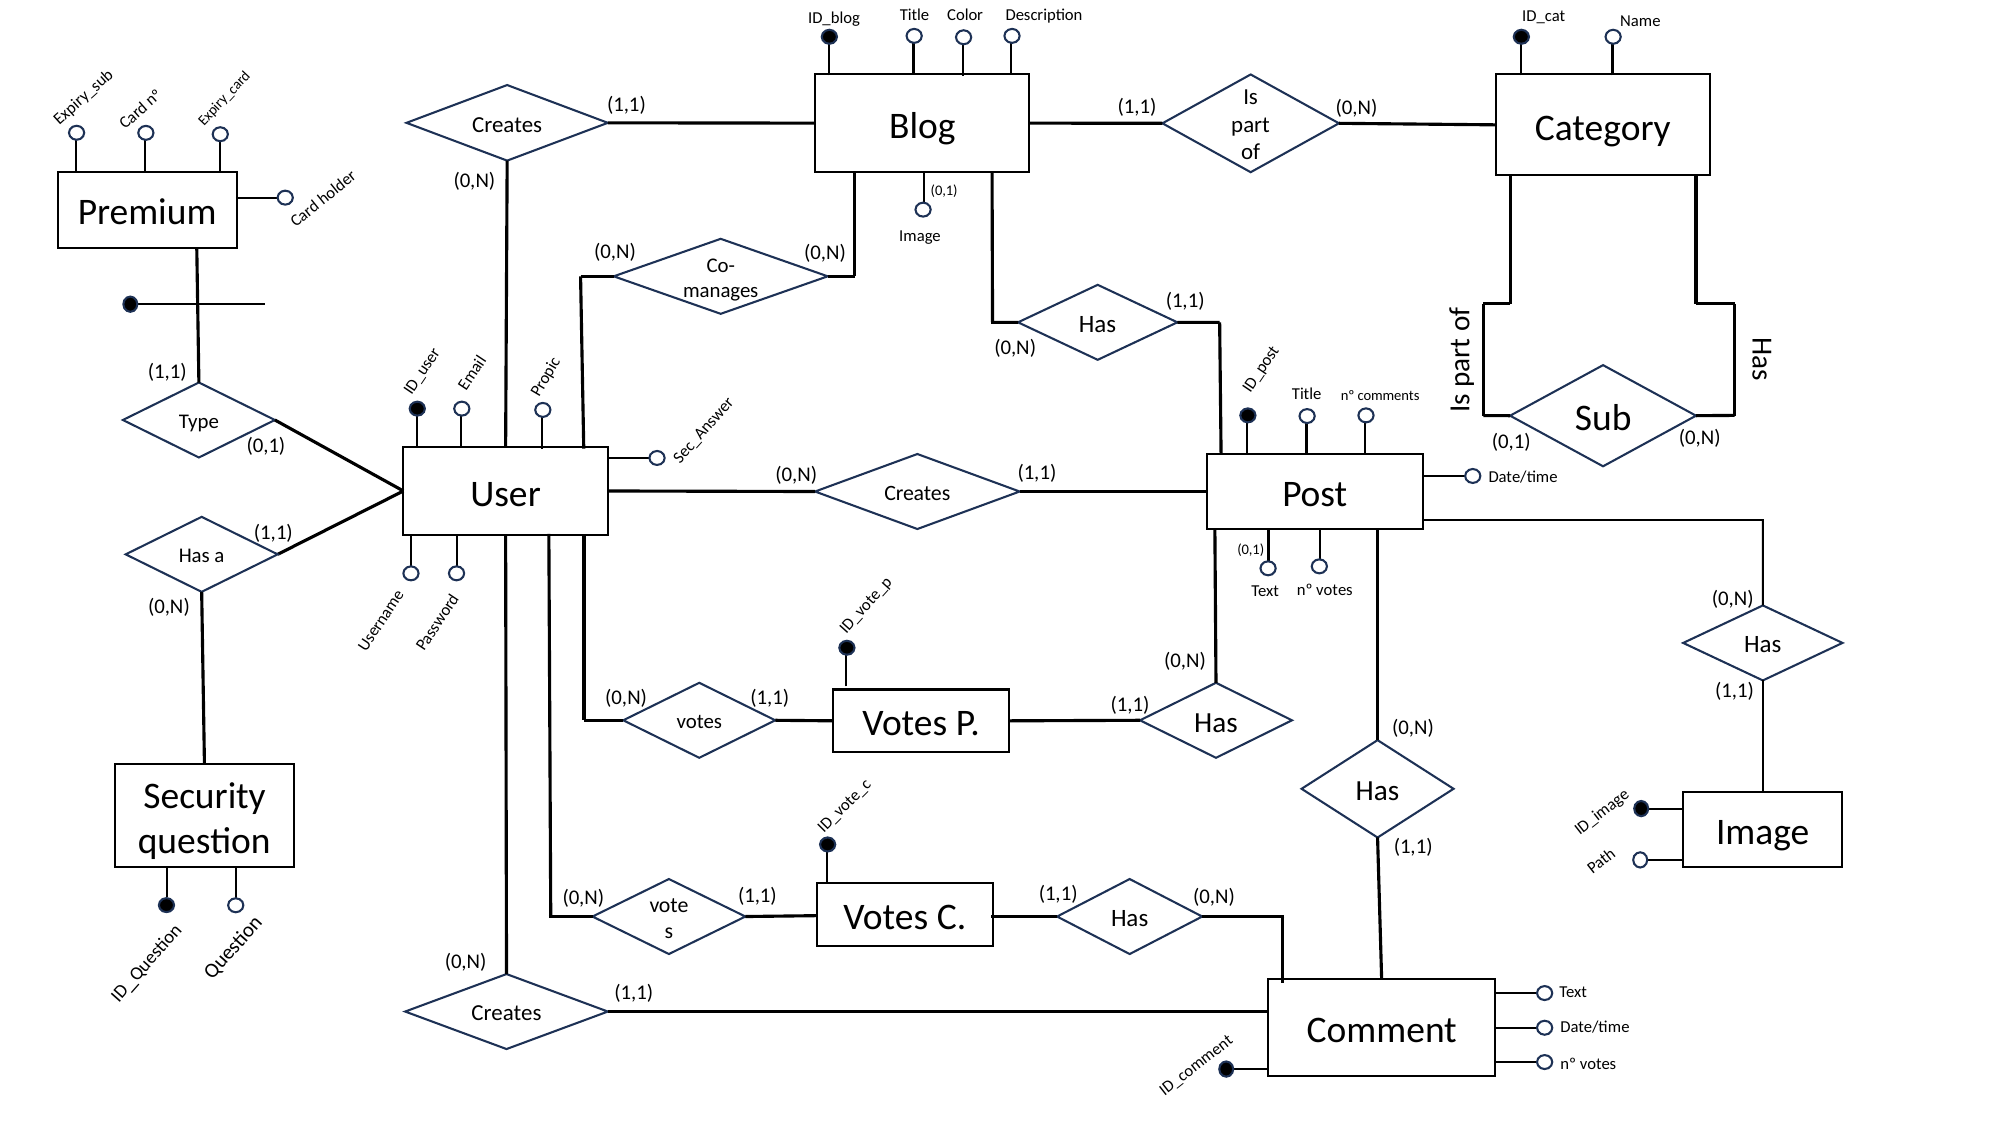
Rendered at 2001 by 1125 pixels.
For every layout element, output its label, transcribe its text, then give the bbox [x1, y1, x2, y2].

text_box (0,N) [1697, 577, 1773, 618]
text_box (0,N) [1217, 639, 1225, 680]
text_box ID_image [1553, 752, 1670, 854]
text_box Premium [57, 171, 238, 249]
text_box (0,N) [1377, 706, 1453, 747]
text_box [822, 839, 837, 853]
text_box [1218, 1061, 1235, 1078]
text_box Type [120, 386, 275, 459]
text_box (1,1) [133, 350, 209, 391]
text_box Expiry_sub [32, 43, 138, 144]
text_box (0,N) [551, 875, 623, 916]
text_box votes [623, 681, 775, 759]
text_box [1003, 32, 1021, 44]
text_box ID_vote_c [796, 754, 894, 852]
text_box (0,N) [590, 676, 666, 717]
text_box [453, 403, 471, 417]
text_box Has [1680, 609, 1845, 676]
text_box Co-manages [614, 237, 828, 315]
text_box (1,1) [239, 511, 277, 552]
text_box (0,N) [855, 231, 865, 271]
text_box [1535, 985, 1544, 1001]
text_box [122, 295, 139, 313]
text_box Image [884, 217, 963, 253]
text_box Post [1206, 453, 1424, 530]
text_box Text [1544, 973, 1612, 1008]
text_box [277, 490, 404, 555]
text_box ID_blog [793, 0, 878, 34]
text_box Text [1236, 572, 1304, 608]
text_box Path [1566, 823, 1641, 893]
text_box [1512, 32, 1531, 45]
text_box [1633, 800, 1650, 818]
text_box [211, 126, 229, 143]
text_box [1535, 1054, 1545, 1071]
text_box Password [396, 568, 480, 670]
text_box [227, 897, 244, 913]
text_box [914, 206, 932, 217]
text_box [1632, 851, 1649, 869]
text_box [648, 449, 666, 467]
text_box [1464, 467, 1473, 485]
text_box Title [1277, 375, 1344, 411]
text_box (1,1) [1002, 451, 1078, 492]
text_box (1,1) [599, 971, 675, 1012]
text_box (0,1) [915, 173, 991, 206]
text_box Sub [1511, 363, 1696, 468]
text_box Card nº [98, 60, 191, 148]
text_box [403, 565, 420, 579]
text_box Has [1019, 283, 1177, 361]
text_box Propic [584, 320, 594, 343]
text_box (0,N) [1320, 86, 1396, 127]
text_box Is part of [1163, 73, 1335, 174]
text_box [67, 124, 86, 141]
text_box [1357, 411, 1375, 424]
text_box [820, 34, 839, 45]
text_box votes [593, 877, 745, 956]
text_box [410, 401, 426, 417]
text_box Has [1143, 682, 1295, 759]
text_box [274, 419, 404, 491]
text_box (0,N) [789, 231, 854, 271]
text_box (0,N) [133, 585, 209, 625]
text_box [1298, 411, 1316, 425]
text_box (0,N) [579, 230, 655, 271]
text_box Card holder [269, 148, 378, 245]
text_box Has [1057, 877, 1202, 956]
text_box Comment [1267, 978, 1496, 1077]
text_box (1,1) [1095, 682, 1171, 723]
text_box nº votes [1282, 571, 1377, 607]
text_box nº votes [1378, 571, 1385, 607]
text_box Expiry_card [178, 38, 281, 144]
text_box nº votes [1545, 1045, 1649, 1081]
text_box Category [1495, 73, 1711, 176]
text_box Has a [123, 515, 279, 590]
text_box Username [337, 565, 425, 671]
text_box (0,N) [1149, 639, 1214, 680]
text_box Votes C. [816, 882, 994, 947]
text_box Title [885, 0, 932, 32]
text_box Name [1605, 2, 1710, 38]
text_box (1,1) [1151, 279, 1227, 319]
text_box (1,1) [1103, 85, 1179, 125]
text_box (0,N) [1178, 875, 1254, 915]
text_box Question [181, 879, 294, 999]
text_box Security question [114, 763, 295, 868]
text_box Creates [402, 973, 608, 1051]
text_box (0,N) [1664, 416, 1740, 457]
text_box [448, 565, 466, 577]
text_box Propic [510, 308, 580, 416]
text_box (1,1) [723, 874, 799, 914]
text_box (0,N) [438, 159, 514, 200]
text_box ID_cat [1507, 0, 1628, 32]
text_box (1,1) [592, 83, 668, 123]
text_box (0,1) [1477, 420, 1553, 458]
text_box Has [1739, 322, 1790, 450]
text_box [201, 591, 205, 765]
text_box (0,N) [979, 326, 1055, 367]
text_box Creates [816, 452, 1020, 531]
text_box (0,N) [760, 453, 836, 493]
text_box Date/time [1473, 458, 1577, 493]
text_box [535, 404, 552, 418]
text_box (0,1) [231, 424, 274, 464]
text_box ID_Question [86, 896, 205, 1023]
text_box [905, 32, 923, 44]
text_box [157, 897, 171, 910]
text_box Creates [403, 83, 607, 160]
text_box [1239, 408, 1257, 424]
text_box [580, 277, 584, 449]
text_box ID_vote_p [818, 552, 913, 653]
text_box [276, 189, 294, 206]
text_box [1310, 558, 1329, 571]
text_box ID_user [383, 309, 470, 414]
text_box [838, 643, 856, 656]
text_box Color [932, 0, 1005, 32]
text_box Date/time [1545, 1008, 1649, 1044]
text_box (1,1) [1700, 668, 1776, 709]
text_box User [404, 446, 609, 536]
text_box (1,1) [1378, 825, 1455, 866]
text_box (0,N) [430, 939, 506, 980]
text_box [1536, 1019, 1545, 1036]
text_box Votes P. [832, 688, 1010, 753]
text_box [1259, 566, 1277, 572]
text_box ID_comment [1138, 1012, 1255, 1114]
text_box Has [1299, 739, 1456, 838]
text_box (1,1) [1024, 871, 1100, 912]
text_box ID_post [1222, 318, 1302, 412]
text_box Email [438, 327, 505, 411]
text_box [1377, 837, 1382, 980]
text_box Image [1682, 791, 1843, 868]
text_box Is part of [1432, 276, 1483, 428]
text_box [954, 32, 973, 46]
text_box (0,1) [1222, 533, 1298, 566]
text_box [1604, 34, 1622, 45]
text_box nº comments [1326, 378, 1442, 411]
text_box (1,1) [735, 676, 811, 716]
text_box [137, 125, 155, 141]
text_box Blog [814, 73, 1030, 173]
text_box Sec_Answer [660, 366, 761, 483]
text_box Description [1005, 0, 1102, 32]
